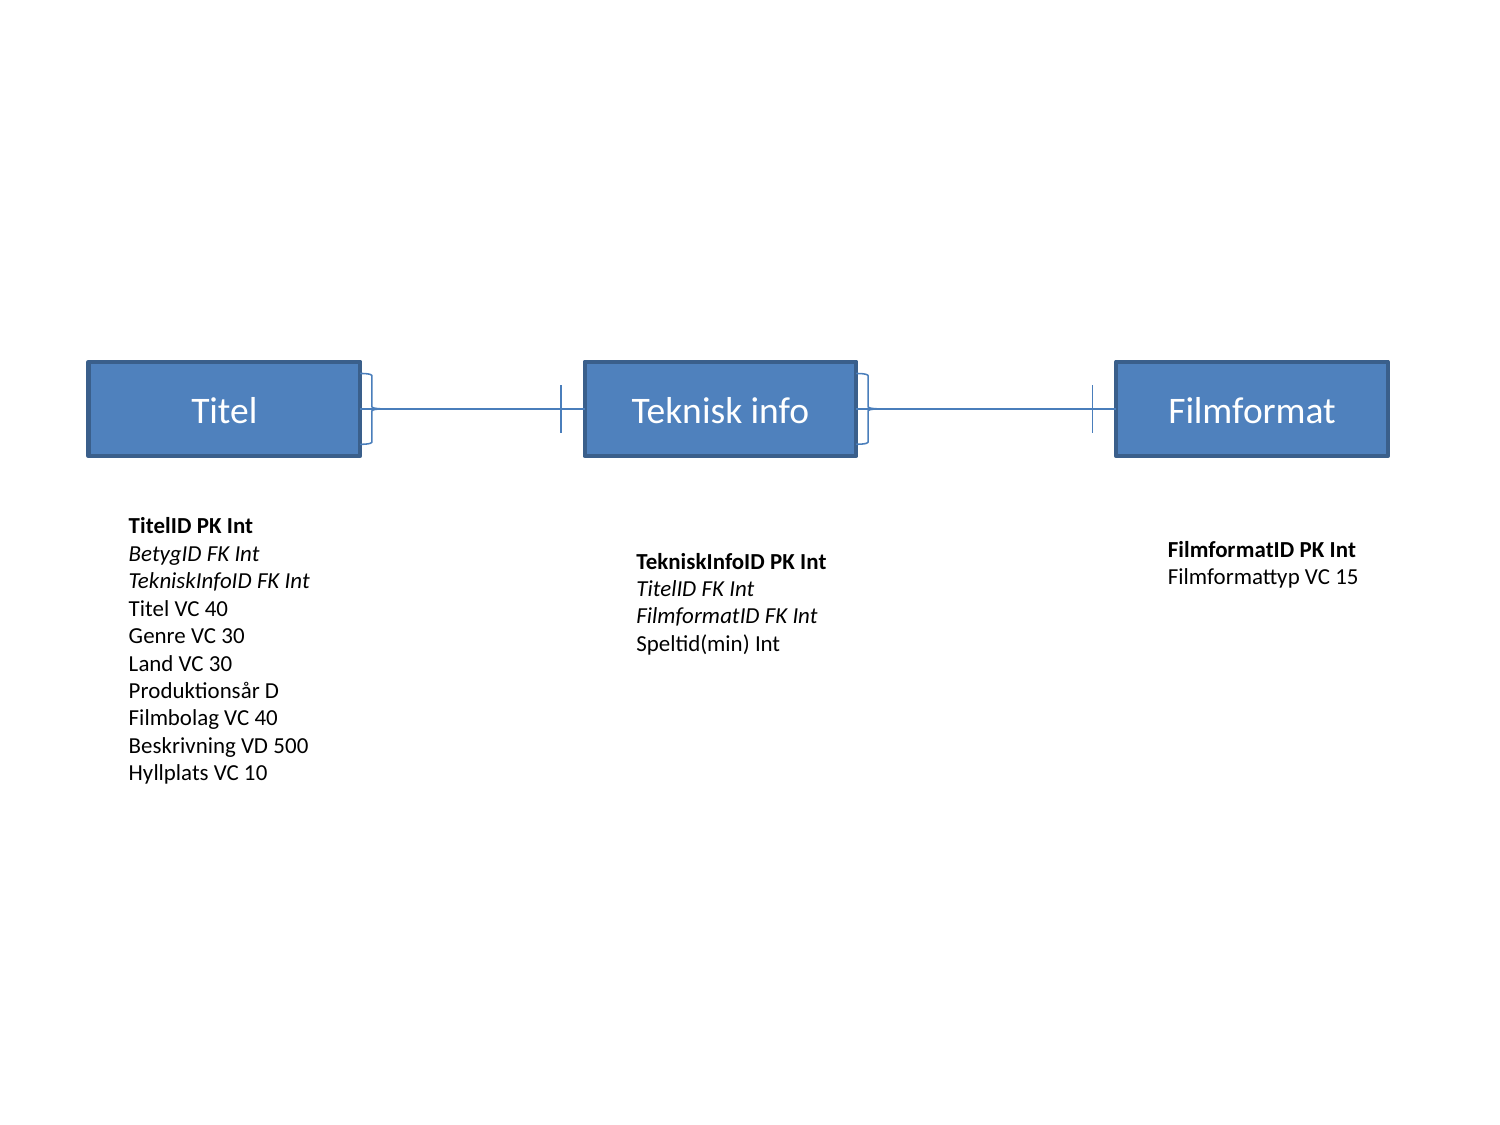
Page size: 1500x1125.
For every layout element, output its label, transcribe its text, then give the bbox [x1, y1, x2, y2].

text_box Titel [86, 360, 362, 458]
text_box [360, 416, 373, 446]
text_box Teknisk info [583, 360, 858, 458]
text_box Filmformat [1114, 360, 1390, 458]
text_box [856, 416, 869, 446]
text_box [856, 372, 877, 408]
text_box TekniskInfoID PK Int TitelID FK Int FilmformatID FK Int Speltid(min) Int [621, 538, 842, 664]
text_box TitelID PK Int BetygID FK Int TekniskInfoID FK Int Titel VC 40 Genre VC 30 Land VC 30 Produktionsår D Filmbolag VC 40 Beskrivning VD 500 Hyllplats VC 10 [113, 503, 325, 793]
text_box FilmformatID PK Int Filmformattyp VC 15 [1153, 527, 1374, 597]
text_box [360, 372, 381, 408]
